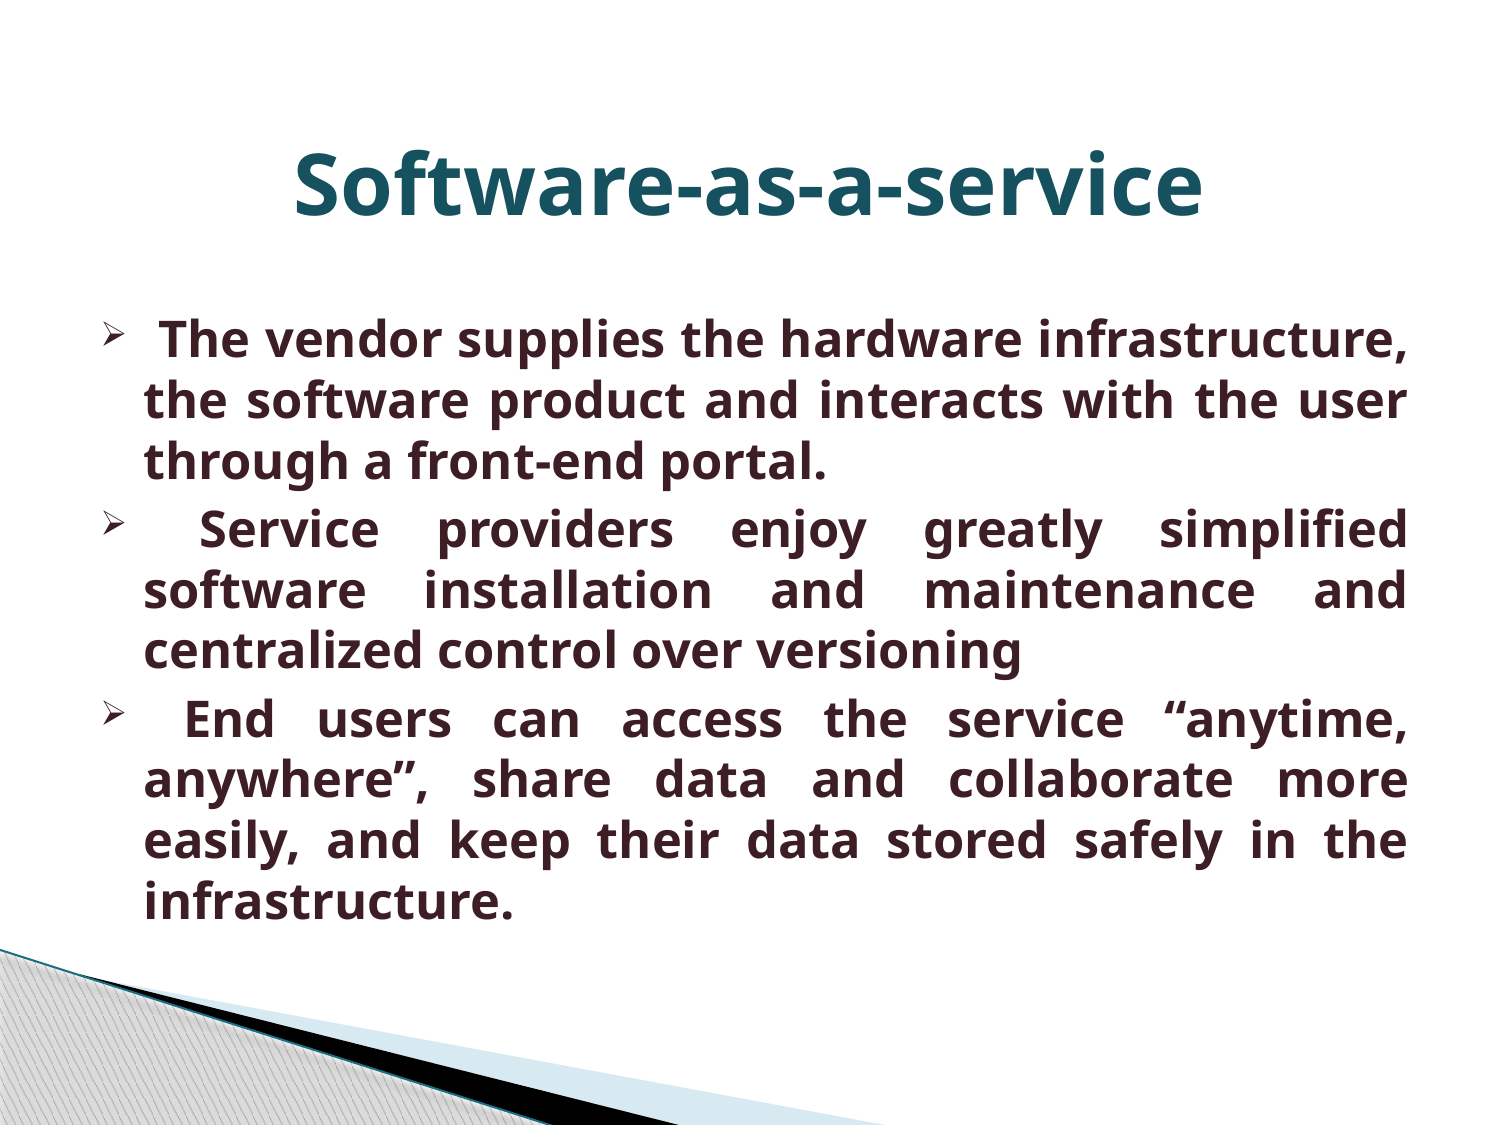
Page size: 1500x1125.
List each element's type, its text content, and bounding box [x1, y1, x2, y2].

title Software-as-a-service [75, 87, 1425, 275]
list The vendor supplies the hardware infrastructure, the software product and interacts with the user through a front-end portal. Service providers enjoy greatly simplified software installation and maintenance and centralized control over versioning End users can access the service “anytime, anywhere”, share data and collaborate more easily, and keep their data stored safely in the infrastructure. [75, 299, 1425, 1000]
